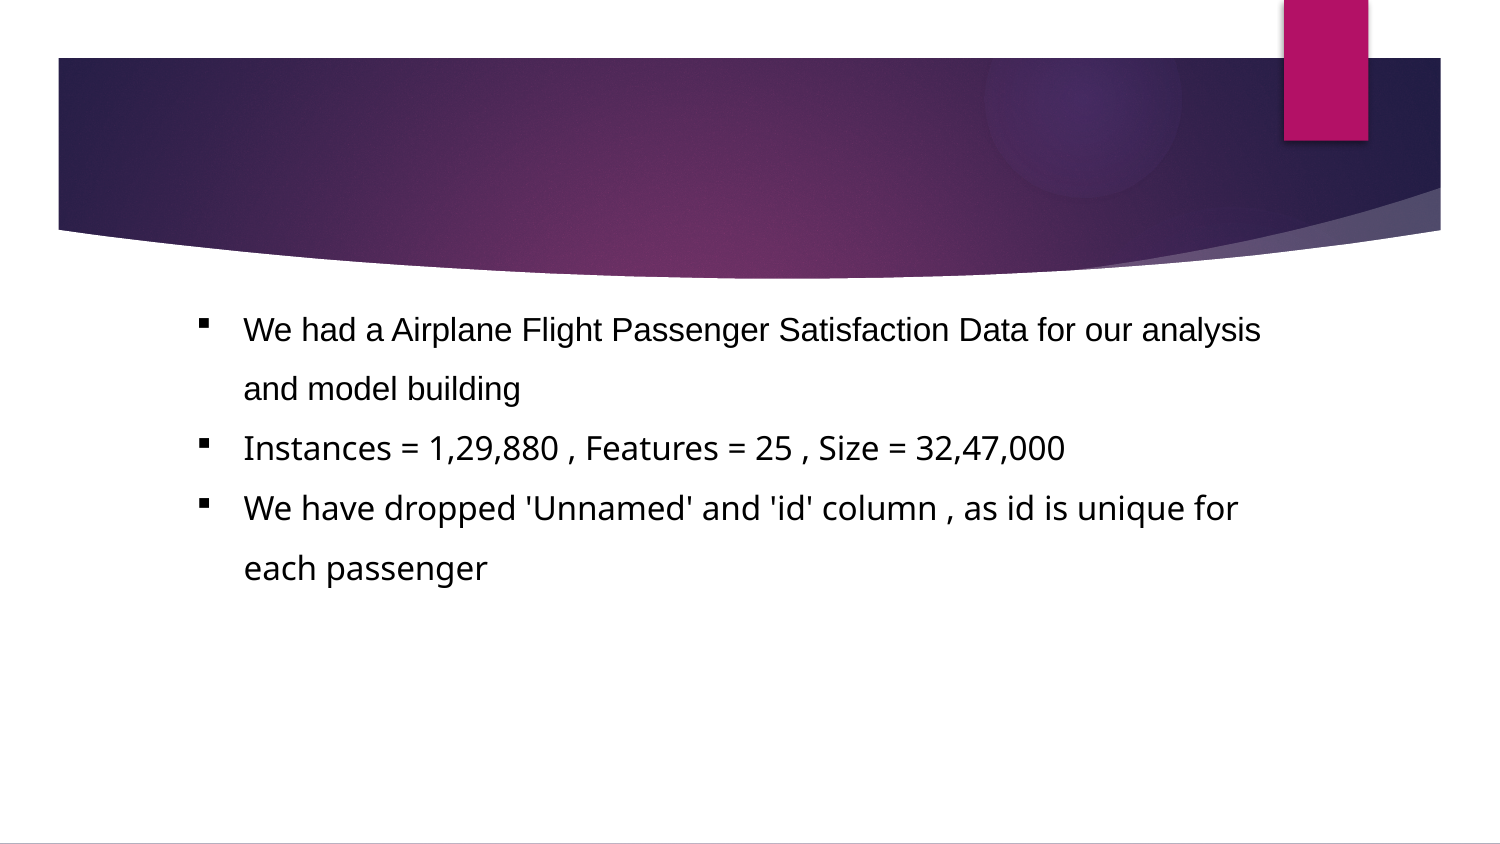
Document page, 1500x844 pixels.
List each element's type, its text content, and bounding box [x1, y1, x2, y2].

text_box We had a Airplane Flight Passenger Satisfaction Data for our analysis and model building Instances = 1,29,880 , Features = 25 , Size = 32,47,000 We have dropped 'Unnamed' and 'id' column , as id is unique for each passenger [179, 272, 1328, 671]
